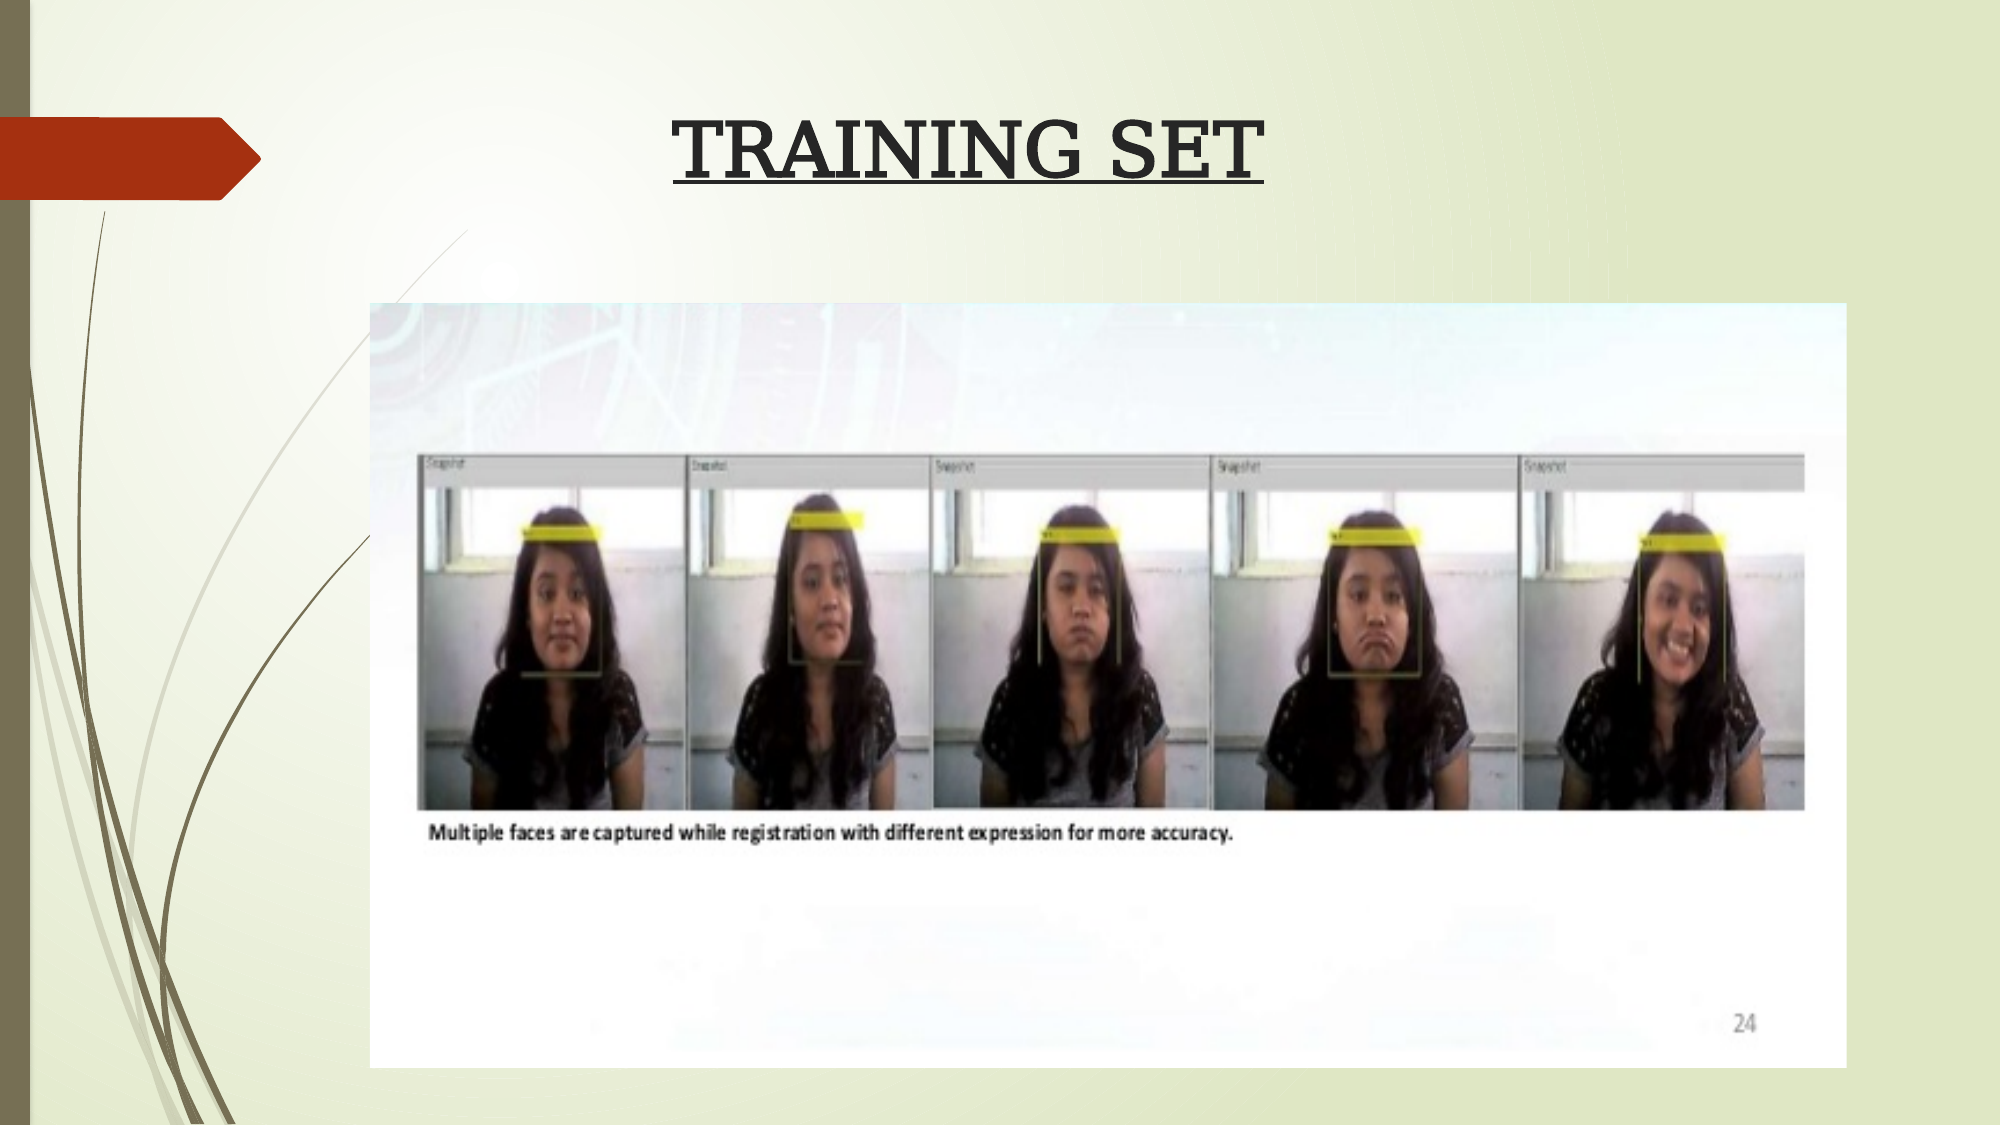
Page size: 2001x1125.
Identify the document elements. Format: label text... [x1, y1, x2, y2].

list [369, 303, 1847, 1068]
title TRAINING SET [657, 93, 2000, 304]
